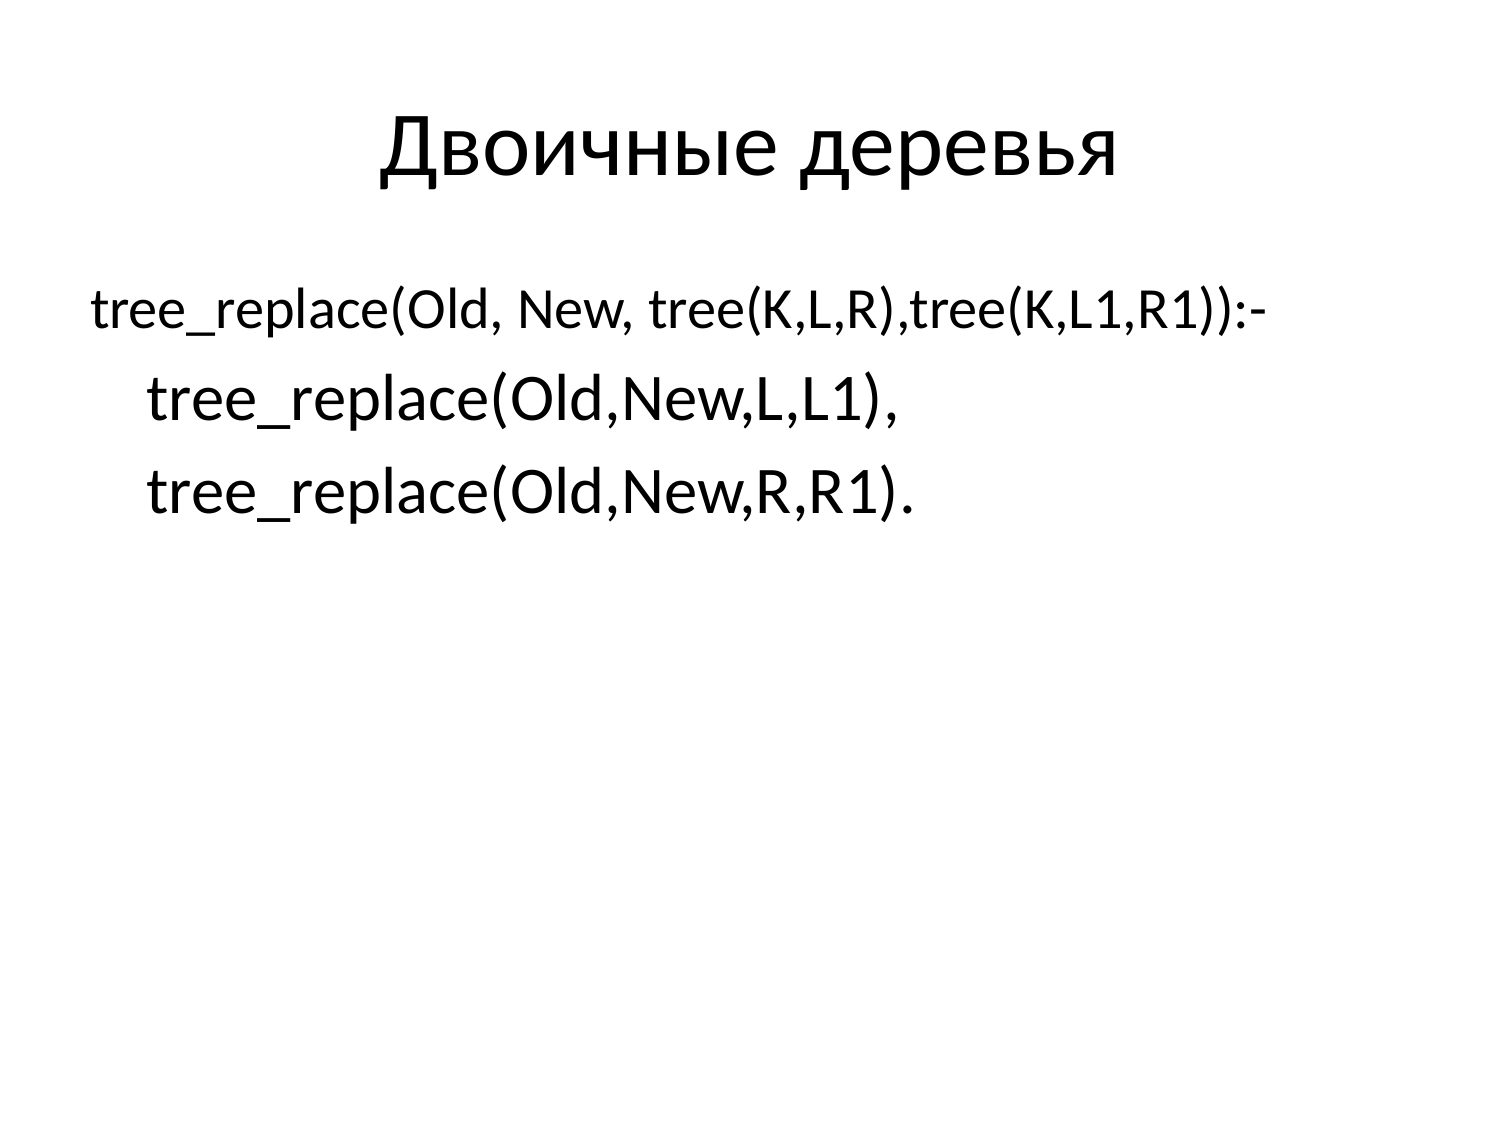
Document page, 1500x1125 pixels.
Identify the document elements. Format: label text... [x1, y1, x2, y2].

list tree_replace(Old, New, tree(K,L,R),tree(K,L1,R1)):- tree_replace(Old,New,L,L1), tree_replace(Old,New,R,R1). [75, 262, 1425, 1005]
title Двоичные деревья [75, 45, 1425, 233]
